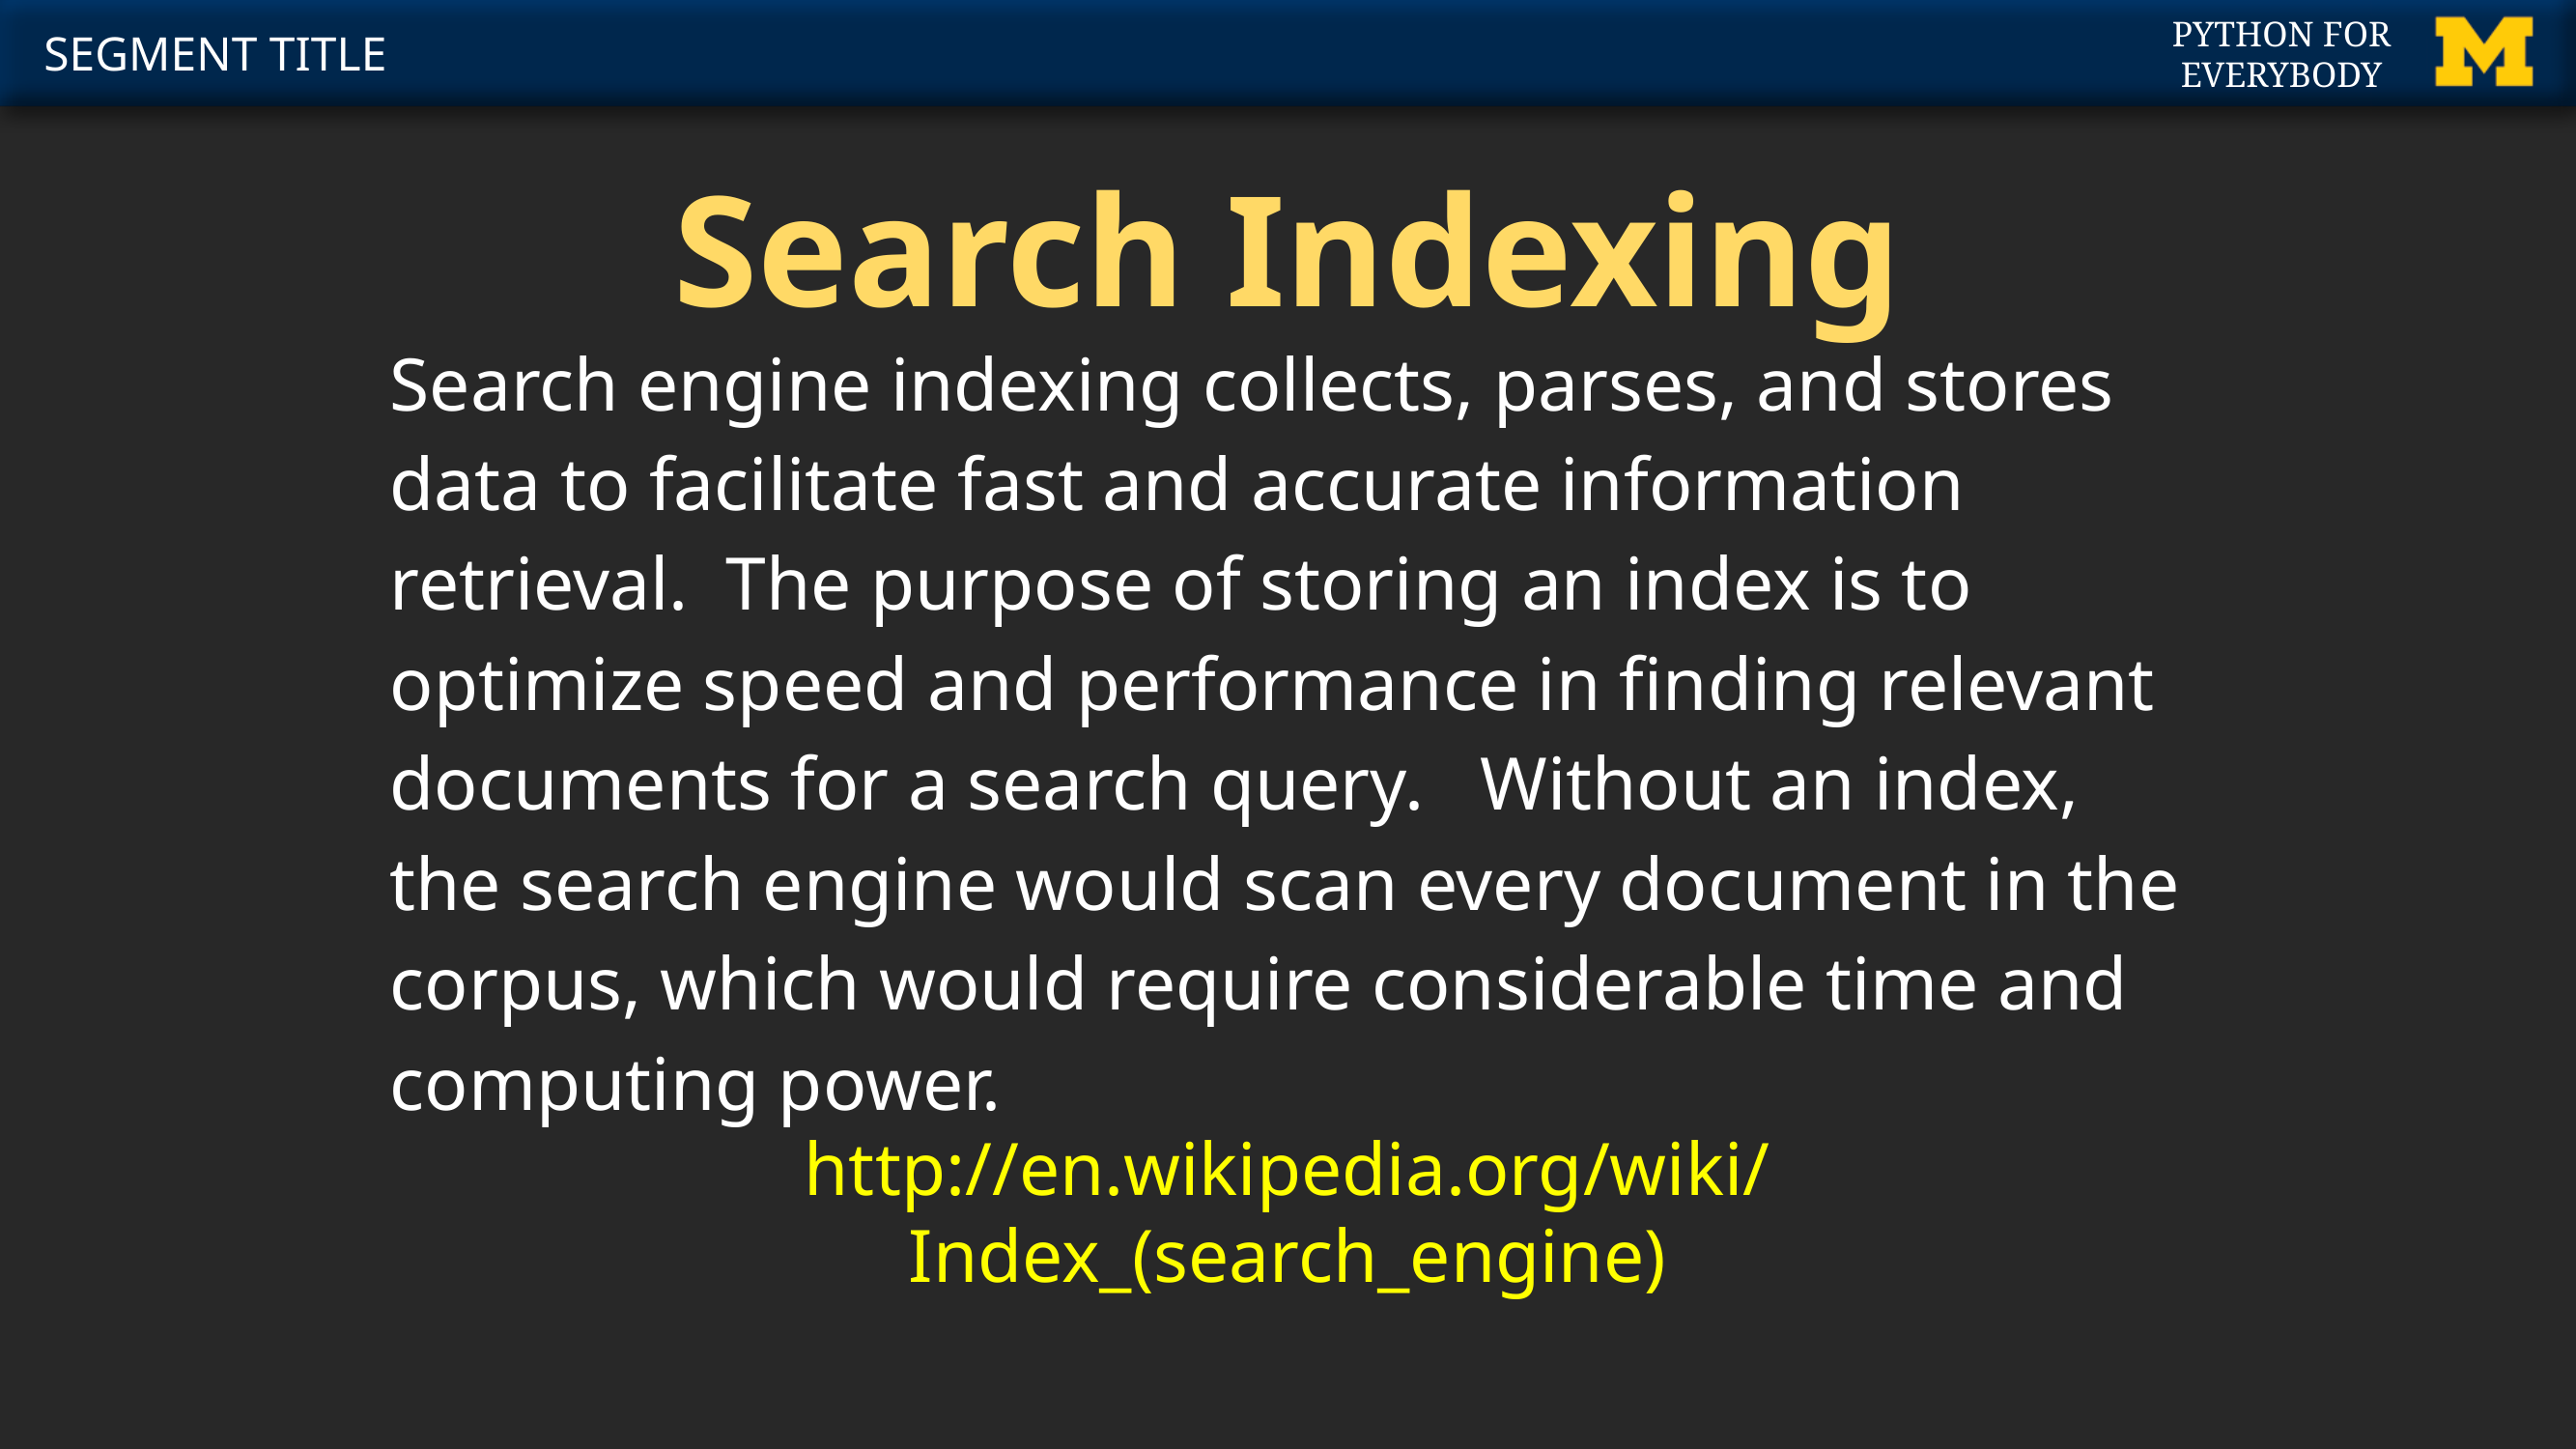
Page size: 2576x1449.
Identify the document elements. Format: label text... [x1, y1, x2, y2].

text_box http://en.wikipedia.org/wiki/Index_(search_engine) [436, 1160, 2139, 1260]
title Search Indexing [128, 148, 2448, 343]
picture [0, 0, 2576, 1449]
text_box Search engine indexing collects, parses, and stores data to facilitate fast and accurate information retrieval. The purpose of storing an index is to optimize speed and performance in finding relevant documents for a search query. Without an index, the search engine would scan every document in the corpus, which would require considerable time and computing power. [382, 379, 2194, 1071]
